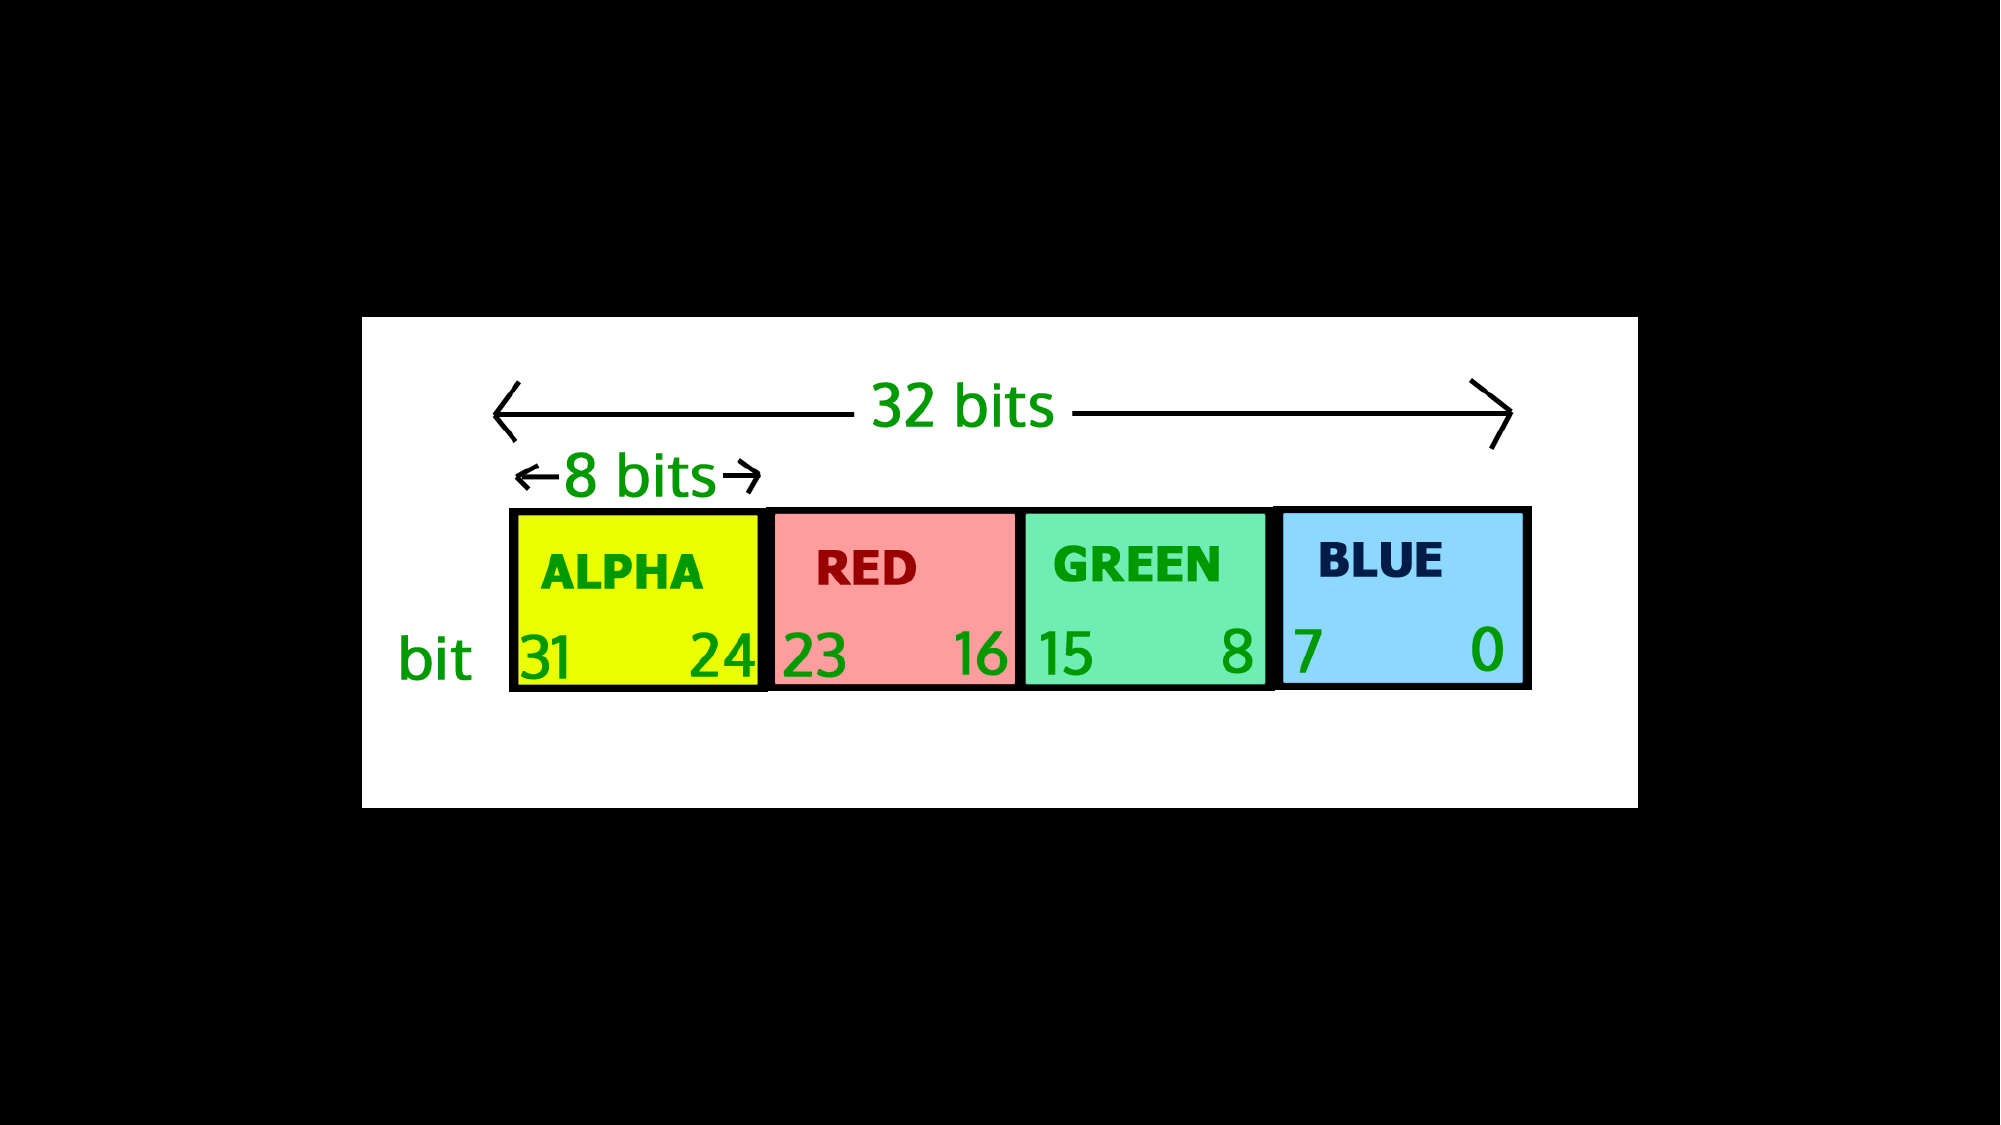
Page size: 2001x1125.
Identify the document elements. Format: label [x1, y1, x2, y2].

picture [362, 317, 1638, 808]
